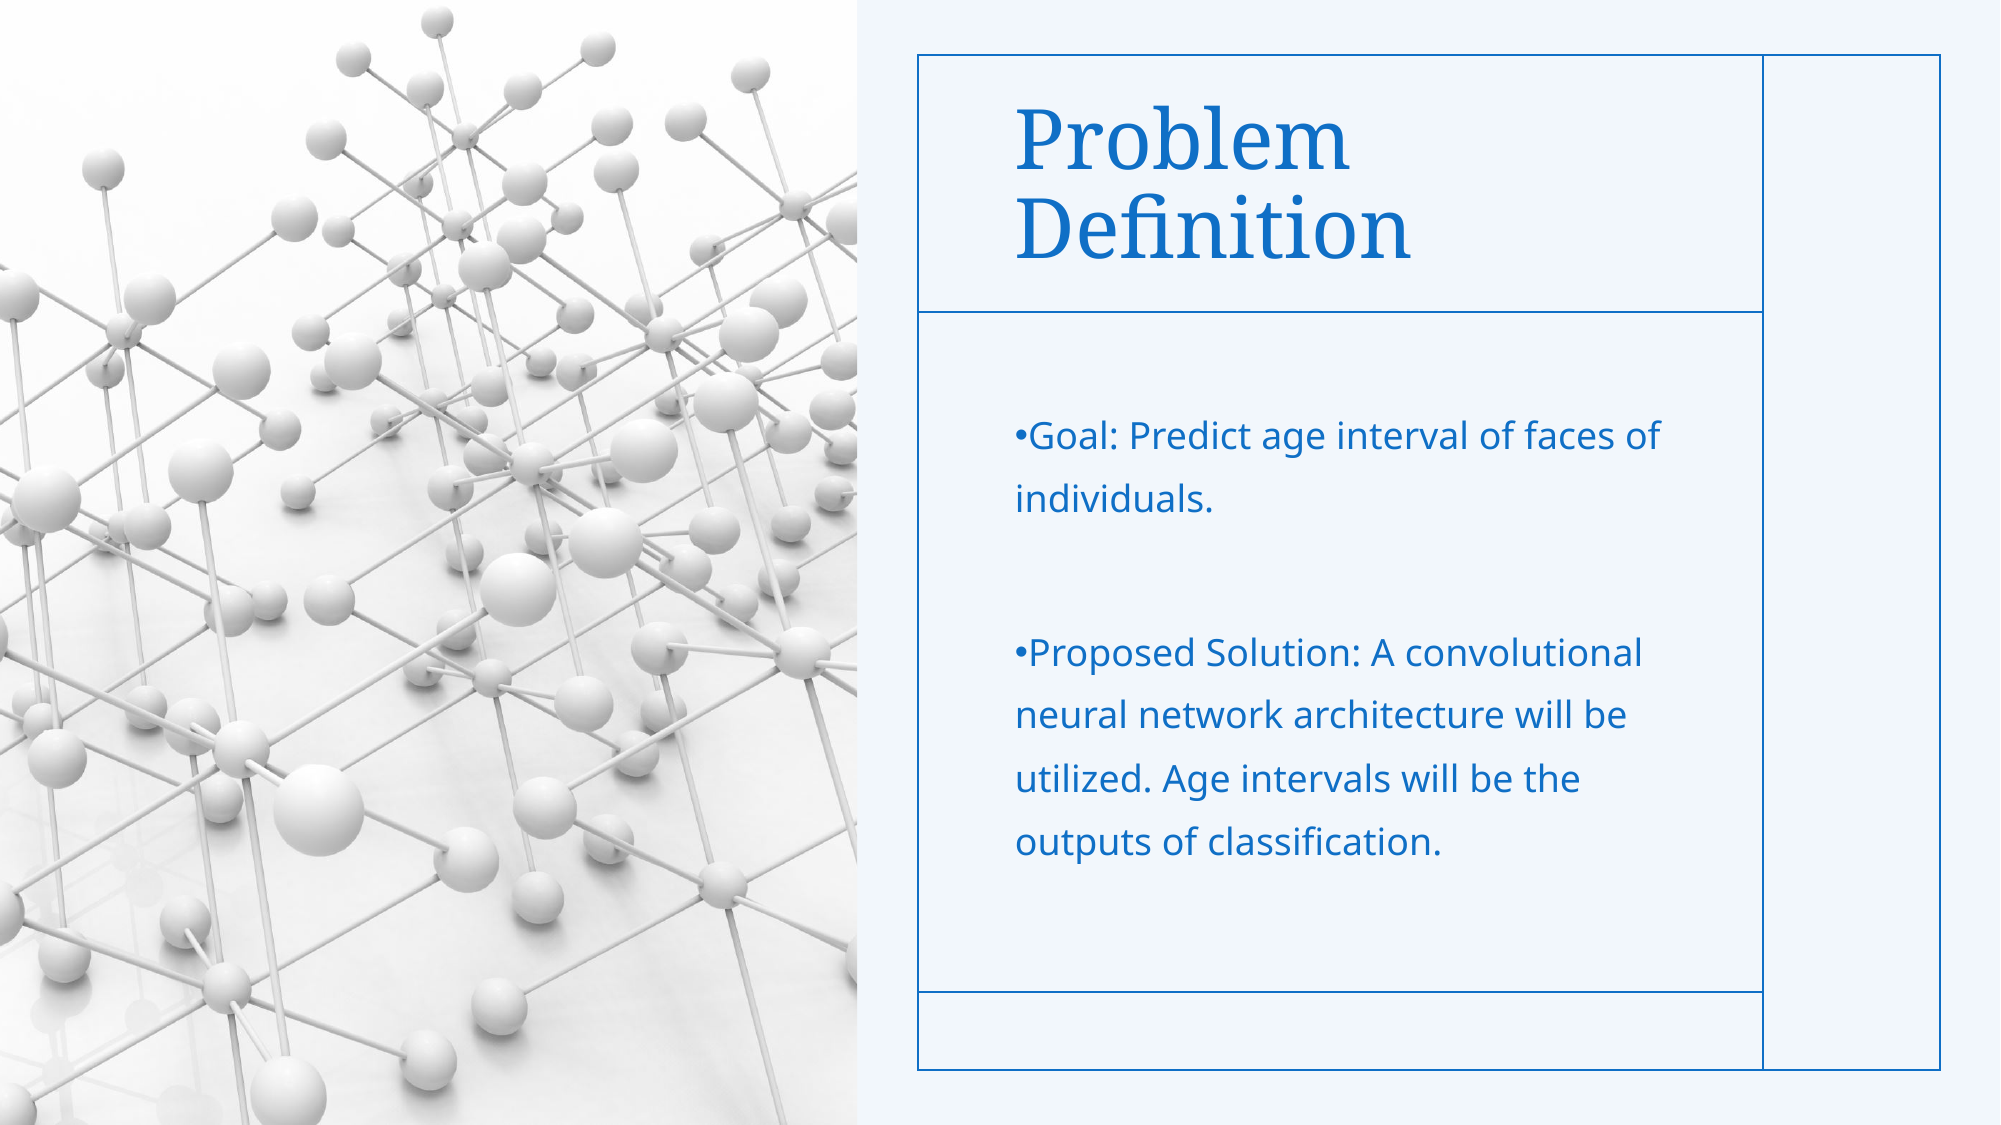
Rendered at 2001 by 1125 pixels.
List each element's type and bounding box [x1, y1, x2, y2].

picture [0, 0, 858, 1125]
text_box [858, 0, 2000, 1125]
text_box [917, 54, 1941, 1071]
